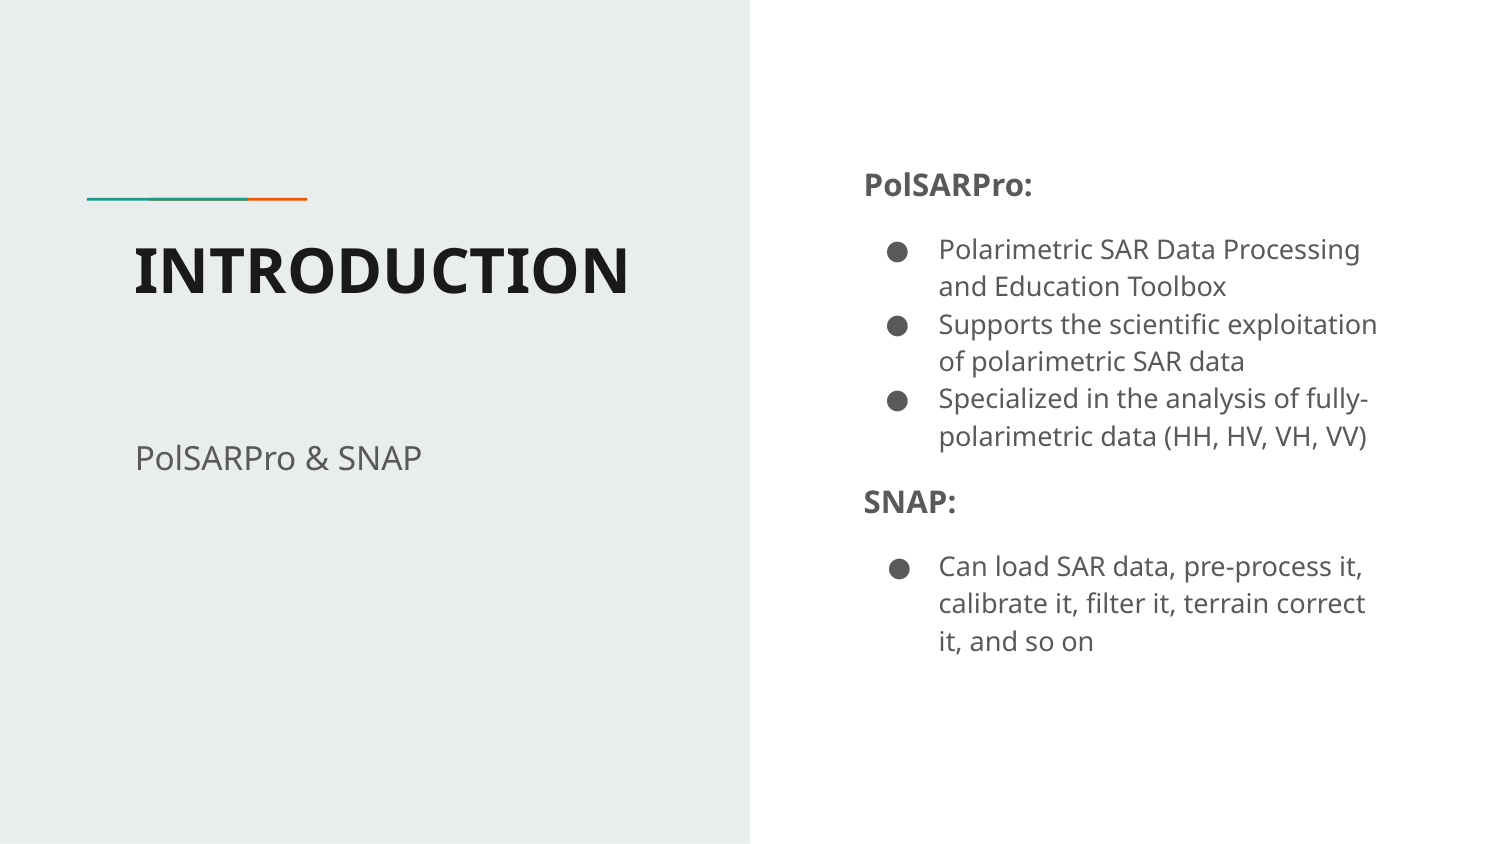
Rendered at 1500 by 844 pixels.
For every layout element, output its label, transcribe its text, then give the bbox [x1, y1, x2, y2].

subtitle PolSARPro & SNAP [119, 421, 662, 547]
title INTRODUCTION [119, 216, 662, 341]
list PolSARPro: Polarimetric SAR Data Processing and Education Toolbox Supports the scientific exploitation of polarimetric SAR data Specialized in the analysis of fully-polarimetric data (HH, HV, VH, VV) SNAP: Can load SAR data, pre-process it, calibrate it, filter it, terrain correct it, and so on [848, 144, 1403, 746]
